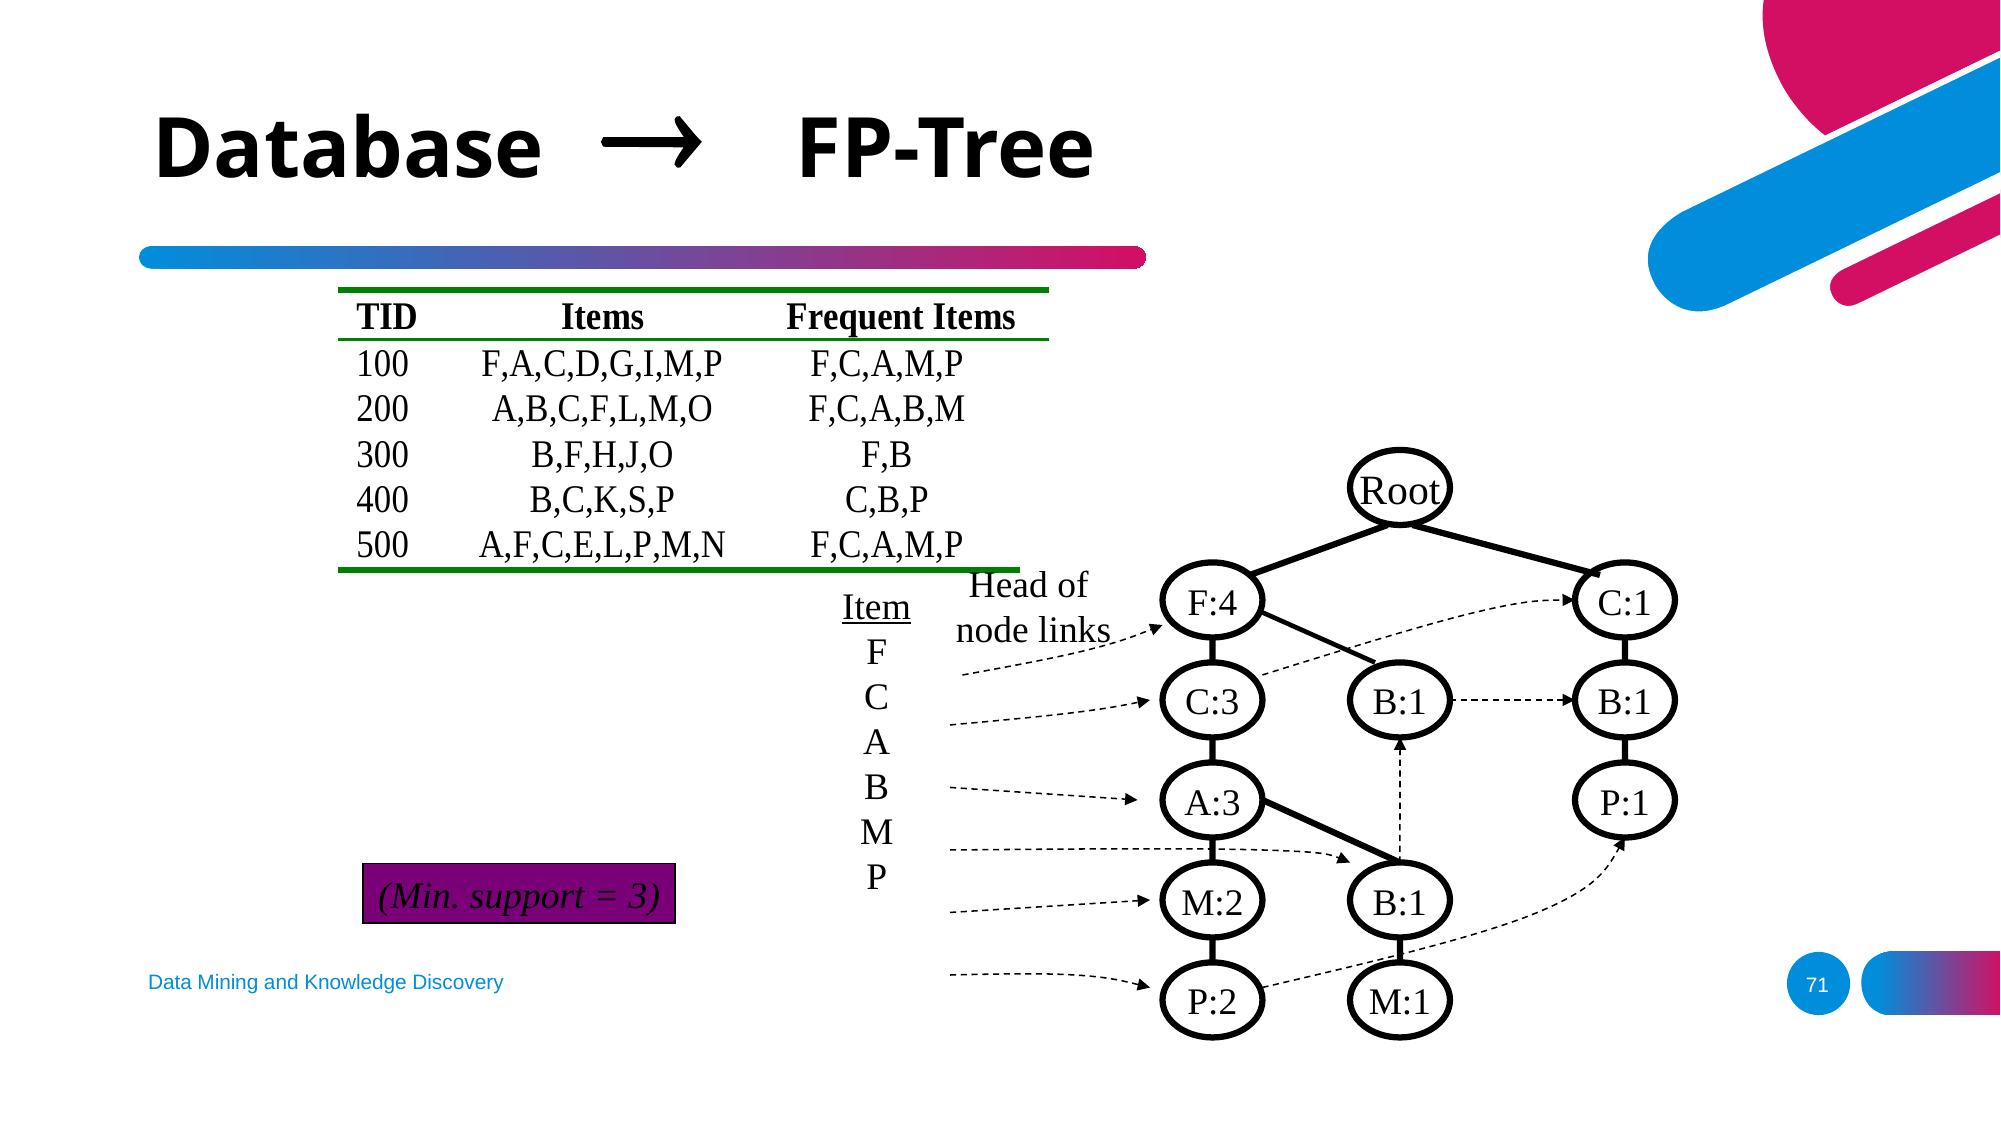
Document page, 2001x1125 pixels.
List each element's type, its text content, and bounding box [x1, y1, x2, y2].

text_box (Min. support = 3) [363, 863, 675, 924]
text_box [826, 449, 1675, 1038]
slide_number 71 [1772, 954, 1863, 1015]
footer Data Mining and Knowledge Discovery [133, 951, 809, 1011]
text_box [337, 287, 1063, 621]
title Database  FP-Tree [137, 59, 1623, 215]
